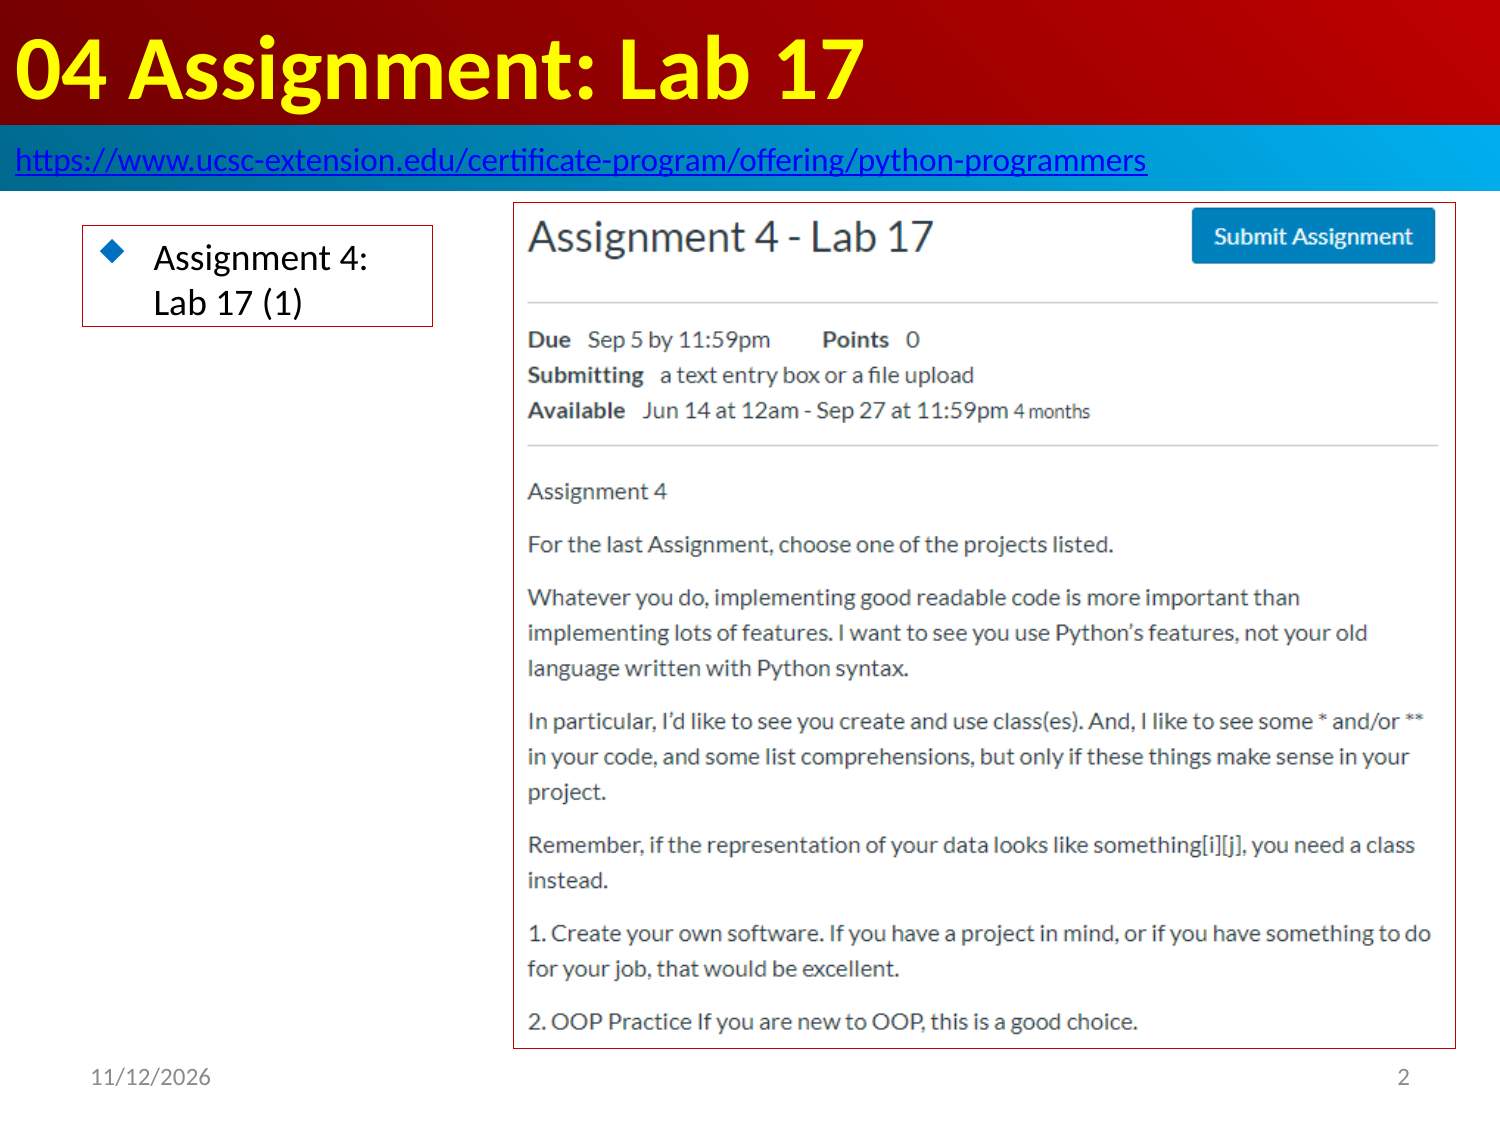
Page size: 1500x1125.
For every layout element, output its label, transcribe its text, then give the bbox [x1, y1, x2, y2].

subtitle Assignment 4: Lab 17 (1) [82, 225, 433, 327]
picture [513, 201, 1456, 1049]
title 04 Assignment: Lab 17 [0, 0, 1500, 125]
text_box https://www.ucsc-extension.edu/certificate-program/offering/python-programmers [0, 125, 1500, 191]
slide_number 2 [1074, 1057, 1425, 1109]
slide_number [75, 1042, 425, 1109]
